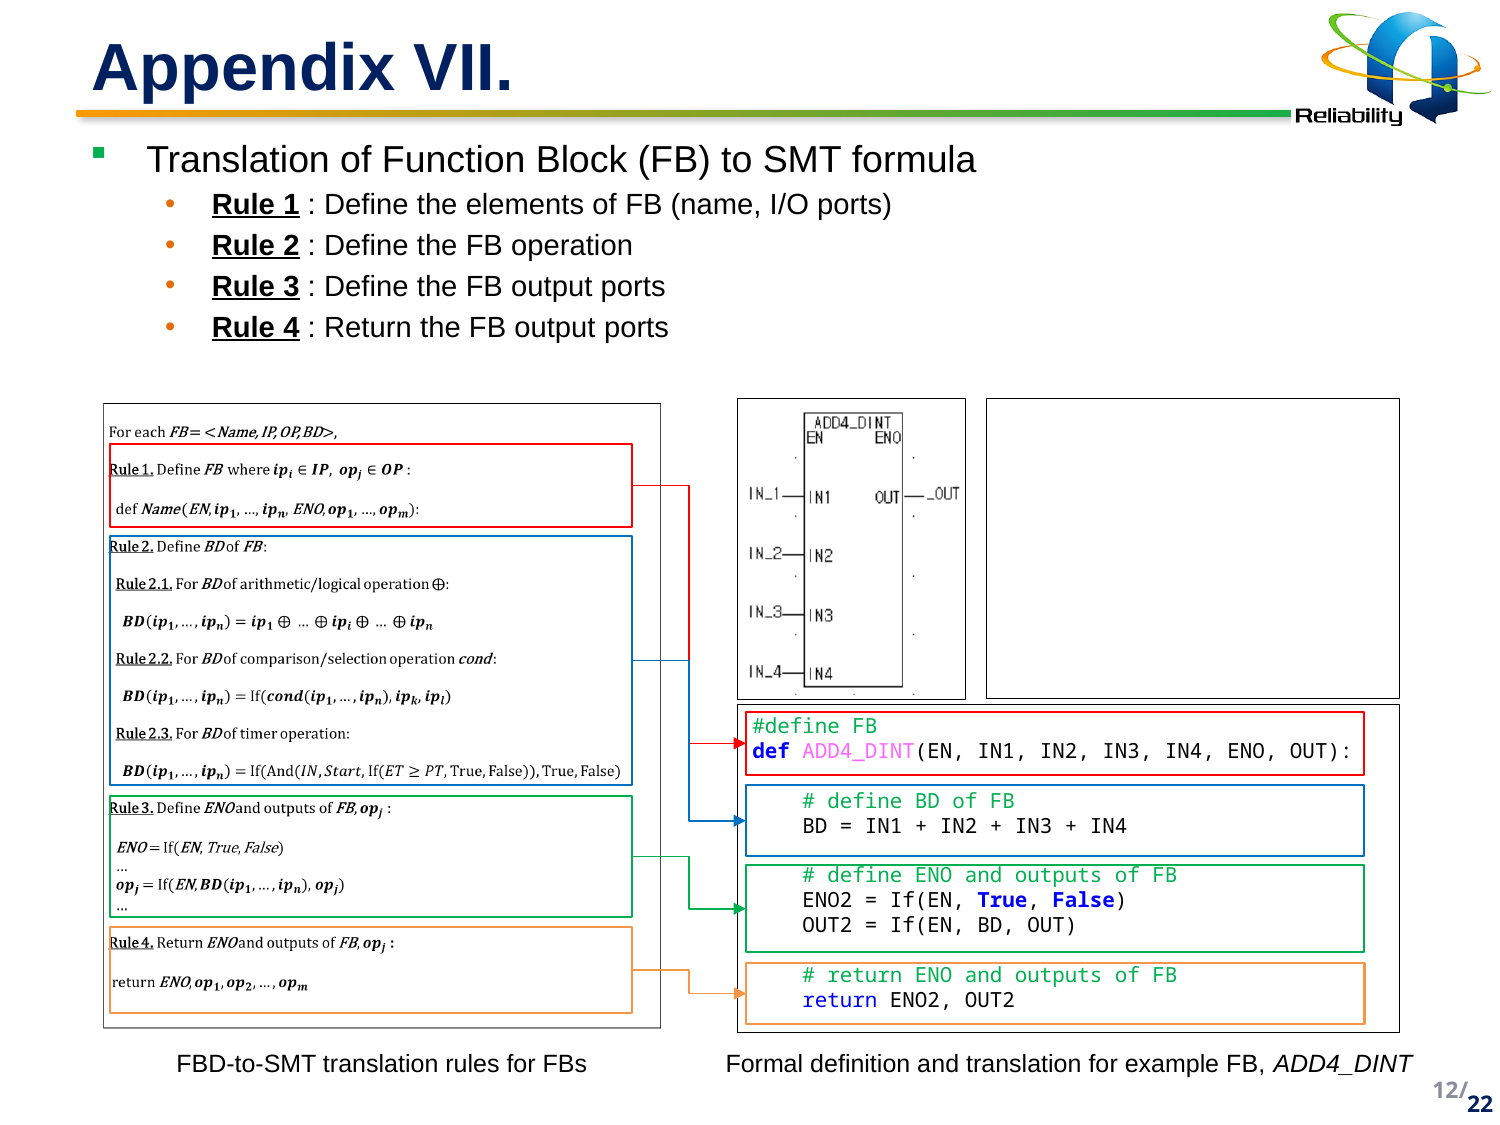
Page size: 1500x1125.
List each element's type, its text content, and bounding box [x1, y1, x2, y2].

picture [1291, 7, 1495, 130]
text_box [631, 969, 747, 994]
picture [737, 398, 966, 699]
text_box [631, 485, 747, 659]
text_box [744, 863, 1366, 954]
text_box [752, 710, 1366, 777]
text_box [744, 783, 1366, 859]
picture [84, 385, 680, 1046]
list Translation of Function Block (FB) to SMT formula Rule 1 : Define the elements of FB (name, I/O ports) Rule 2 : Define the FB operation Rule 3 : Define the FB output ports Rule 4 : Return the FB output ports [75, 127, 1425, 1094]
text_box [631, 660, 747, 821]
text_box [744, 961, 1367, 1026]
text_box #define FB def ADD4_DINT(EN, IN1, IN2, IN3, IN4, ENO, OUT): # define BD of FB BD = IN1 + IN2 + IN3 + IN4 # define ENO and outputs of FB ENO2 = If(EN, True, False) OUT2 = If(EN, BD, OUT) # return ENO and outputs of FB return ENO2, OUT2 [735, 703, 1401, 1035]
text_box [631, 856, 747, 910]
list Appendix VII. [76, 14, 1412, 112]
text_box FBD-to-SMT translation rules for FBs [161, 1054, 603, 1086]
text_box Formal definition and translation for example FB, ADD4_DINT [710, 1040, 1428, 1086]
slide_number 11/ [1284, 1061, 1484, 1122]
